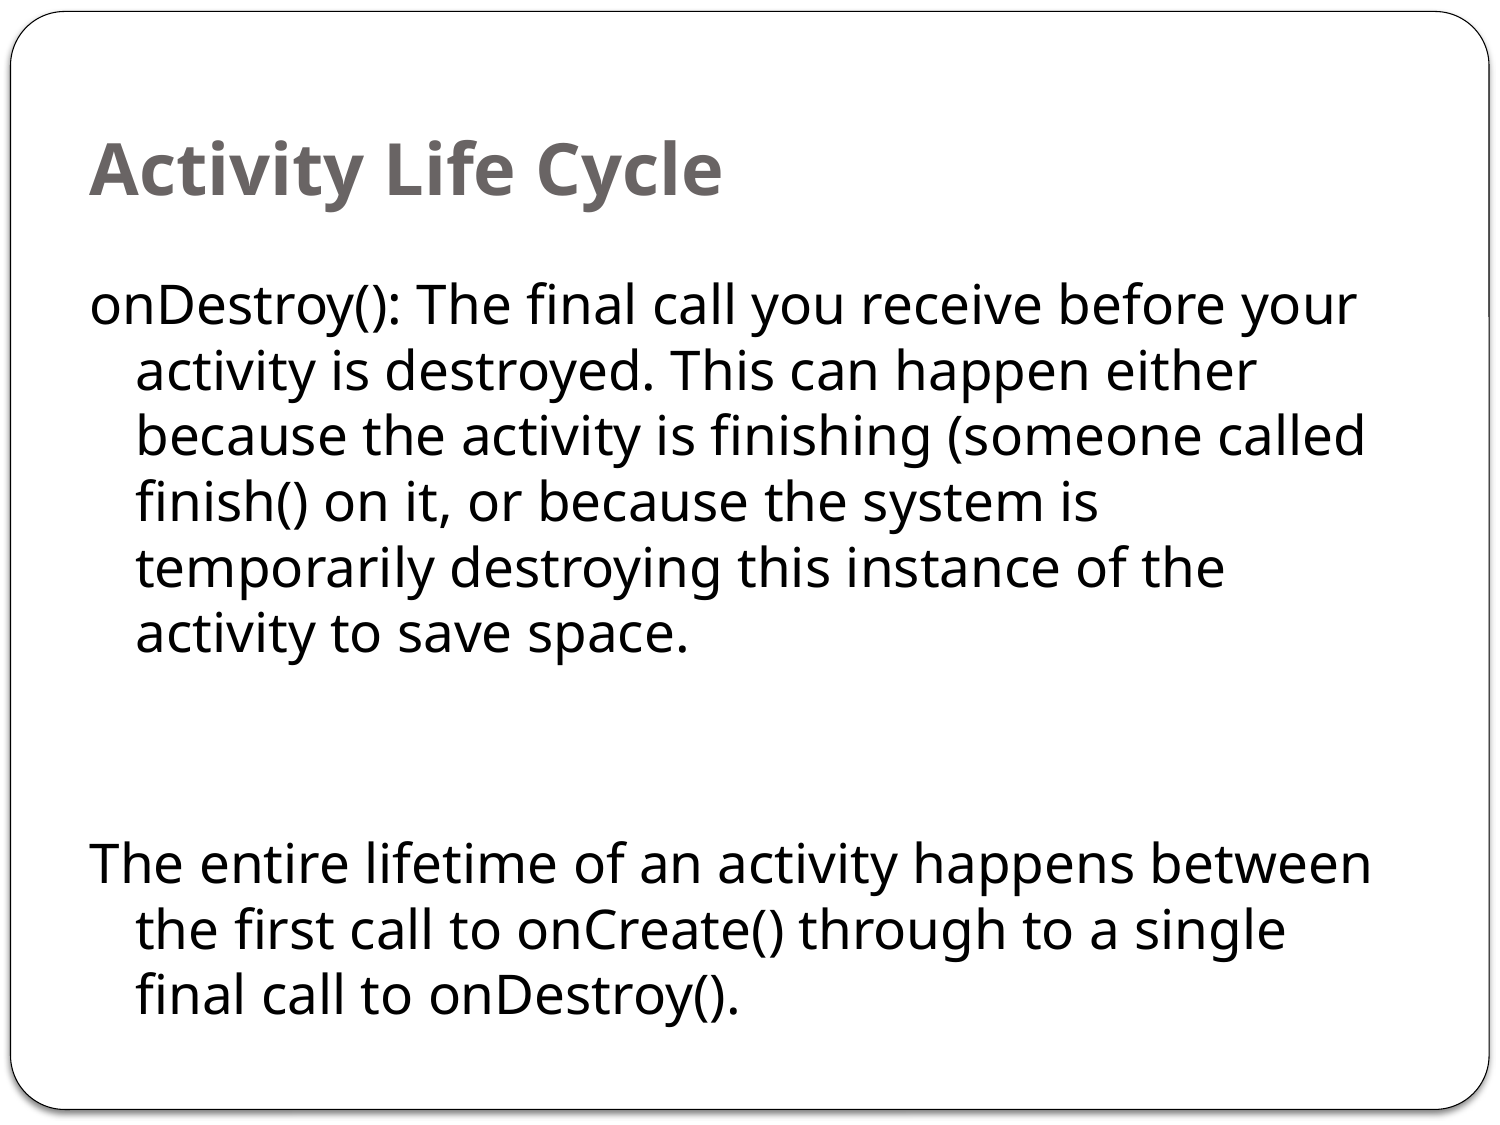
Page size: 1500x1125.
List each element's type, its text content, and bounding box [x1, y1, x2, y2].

title Activity Life Cycle [75, 115, 1425, 225]
list onDestroy(): The final call you receive before your activity is destroyed. This can happen either because the activity is finishing (someone called finish() on it, or because the system is temporarily destroying this instance of the activity to save space. The entire lifetime of an activity happens between the first call to onCreate() through to a single final call to onDestroy(). [75, 262, 1425, 1038]
